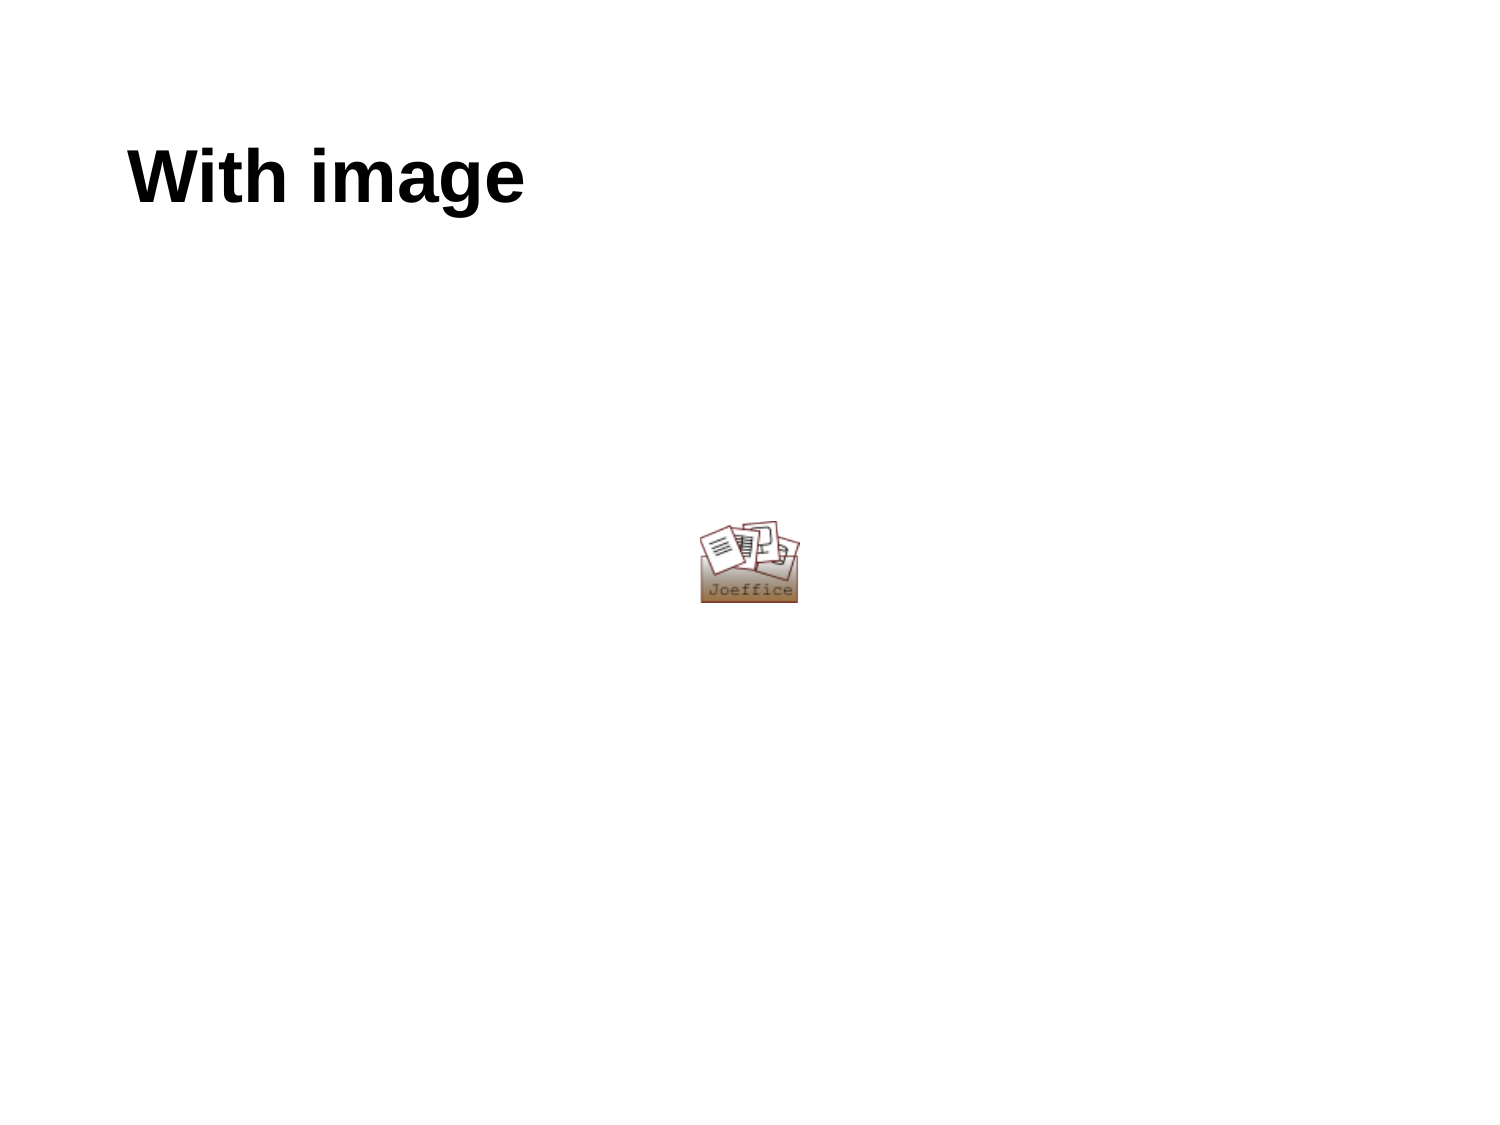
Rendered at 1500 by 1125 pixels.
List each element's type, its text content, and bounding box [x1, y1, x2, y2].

text_box [699, 521, 800, 604]
title With image [75, 45, 1425, 233]
